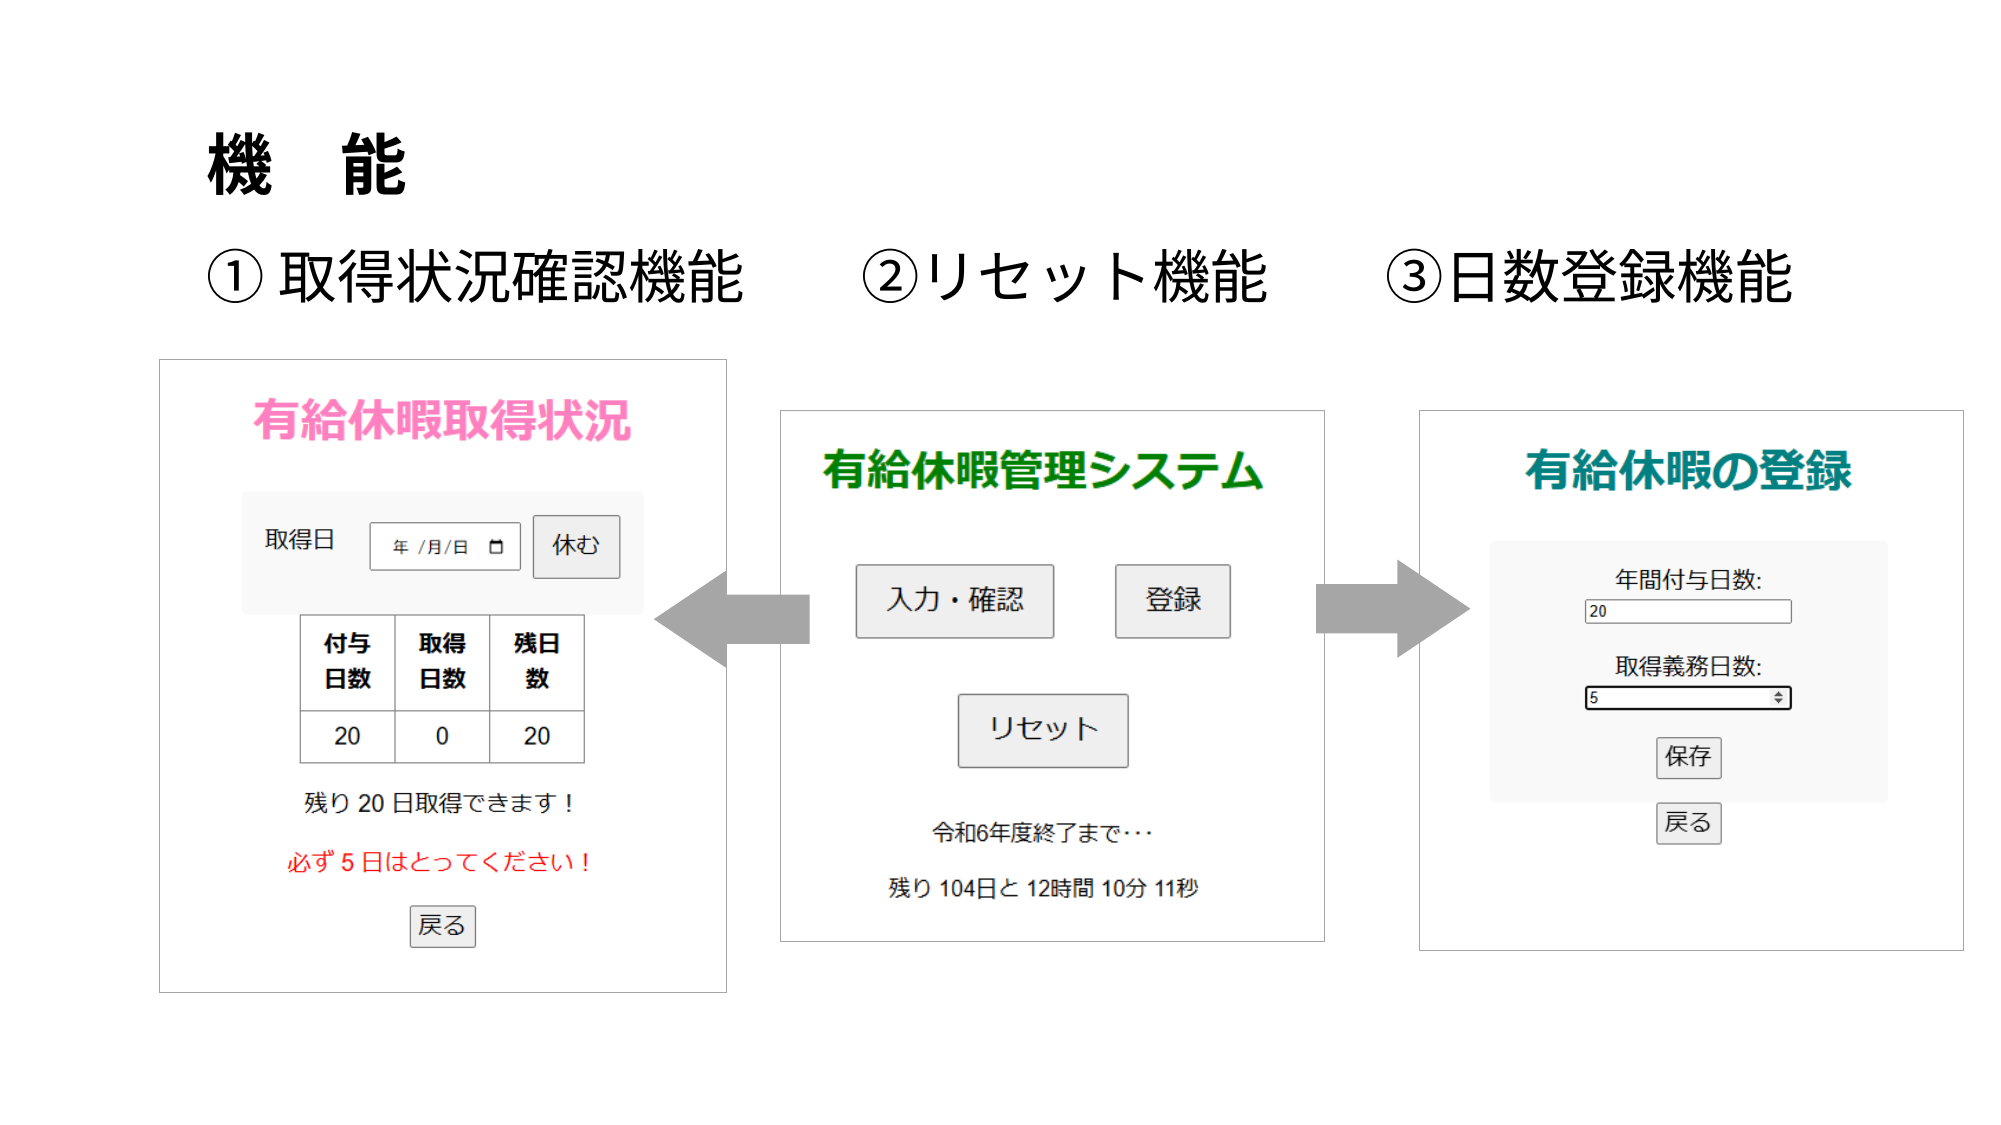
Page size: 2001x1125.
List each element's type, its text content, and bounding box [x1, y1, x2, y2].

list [1419, 410, 1964, 951]
text_box [727, 594, 780, 644]
text_box 機 能 [192, 115, 567, 211]
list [780, 410, 1325, 942]
text_box [1325, 559, 1419, 658]
picture [159, 359, 727, 993]
text_box ①取得状況確認機能 ②リセット機能 ③日数登録機能 [192, 232, 2000, 318]
